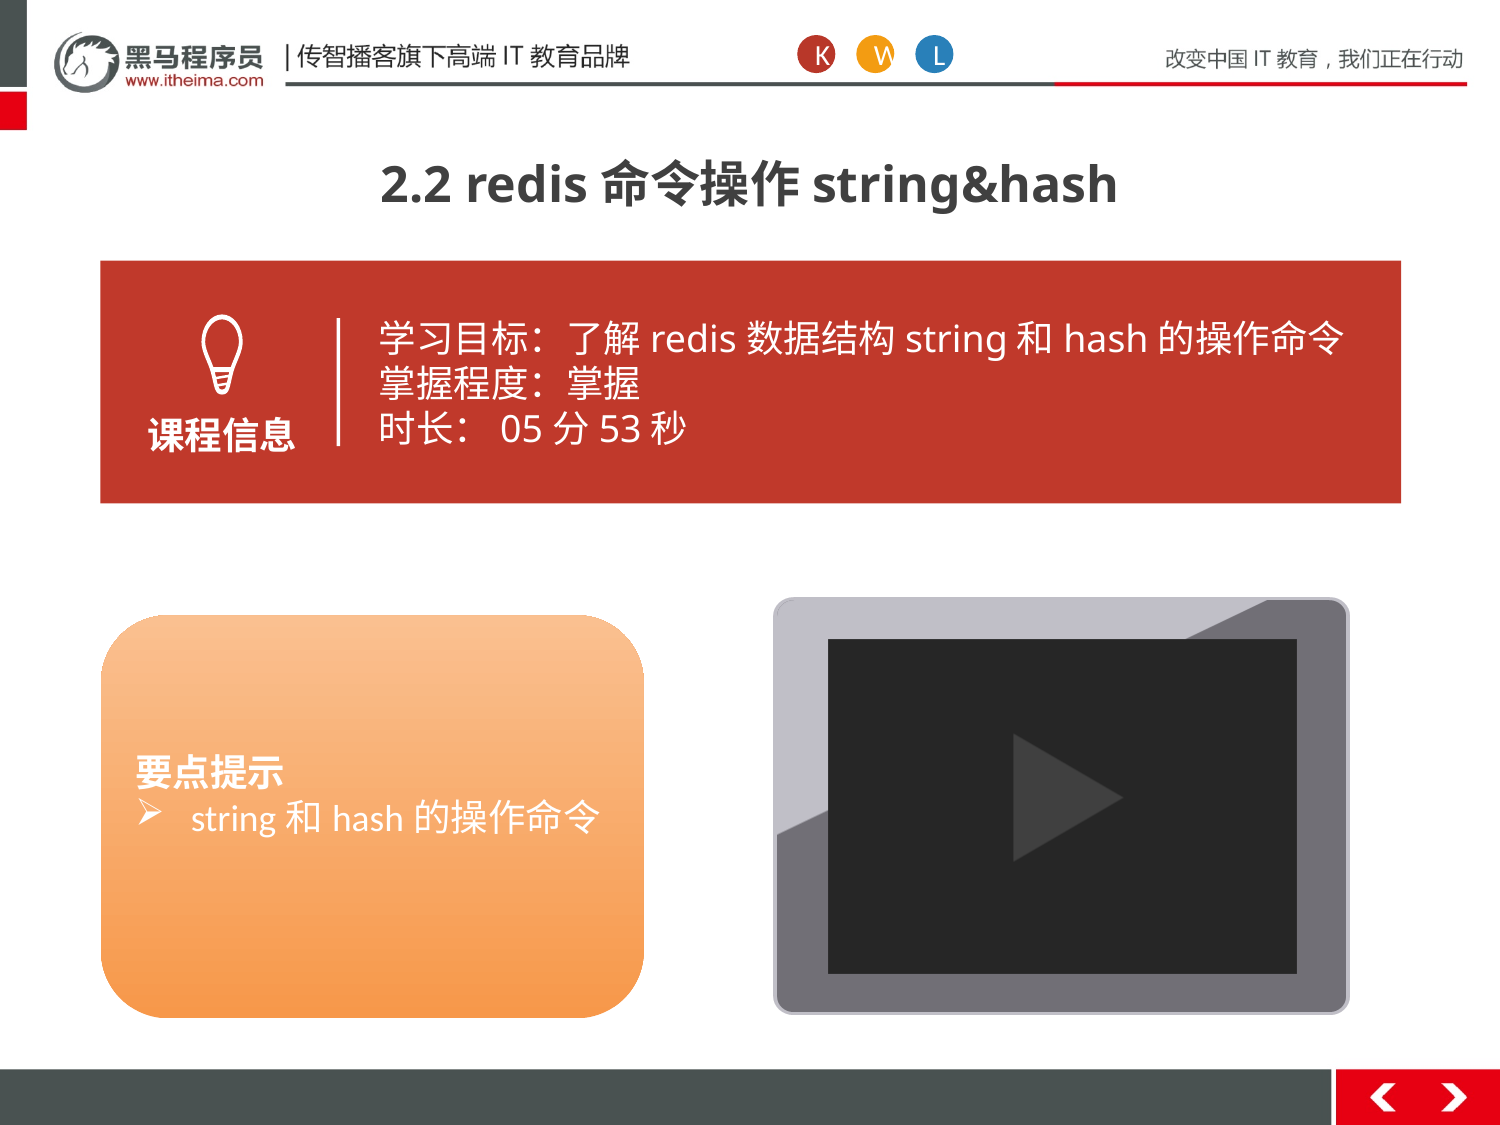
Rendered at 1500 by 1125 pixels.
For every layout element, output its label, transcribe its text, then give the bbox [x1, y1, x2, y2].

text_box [130, 314, 314, 466]
text_box 学习目标：了解redis数据结构string和hash的操作命令 掌握程度：掌握 时长：05分53秒 [364, 307, 1388, 458]
text_box 2.2 redis命令操作string&hash [0, 145, 1500, 217]
picture [0, 217, 1500, 1125]
text_box K [795, 32, 838, 76]
picture [0, 0, 1500, 145]
text_box L [913, 32, 956, 76]
text_box W [854, 32, 897, 76]
text_box 要点提示 string和hash的操作命令 [100, 615, 644, 1019]
text_box [335, 316, 342, 448]
text_box [98, 258, 1403, 505]
